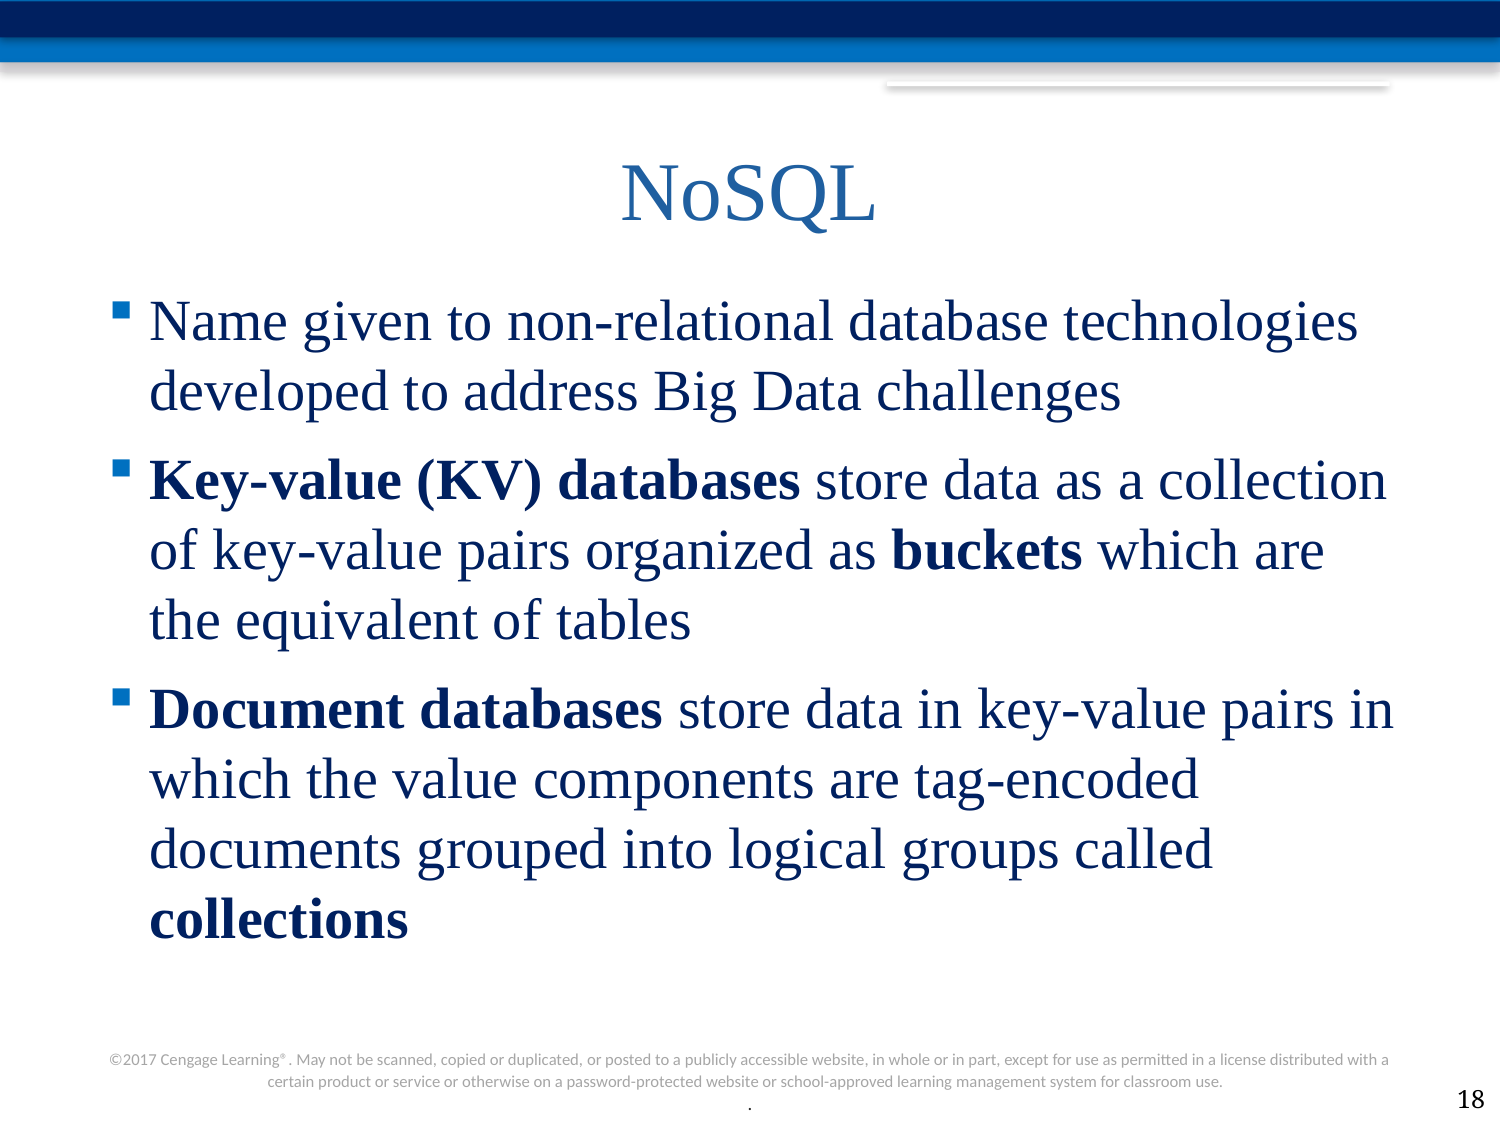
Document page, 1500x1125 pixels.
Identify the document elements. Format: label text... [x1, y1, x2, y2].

slide_number 18 [1425, 1074, 1500, 1125]
list Name given to non-relational database technologies developed to address Big Data challenges Key-value (KV) databases store data as a collection of key-value pairs organized as buckets which are the equivalent of tables Document databases store data in key-value pairs in which the value components are tag-encoded documents grouped into logical groups called collections [75, 275, 1425, 1025]
title NoSQL [75, 99, 1425, 275]
